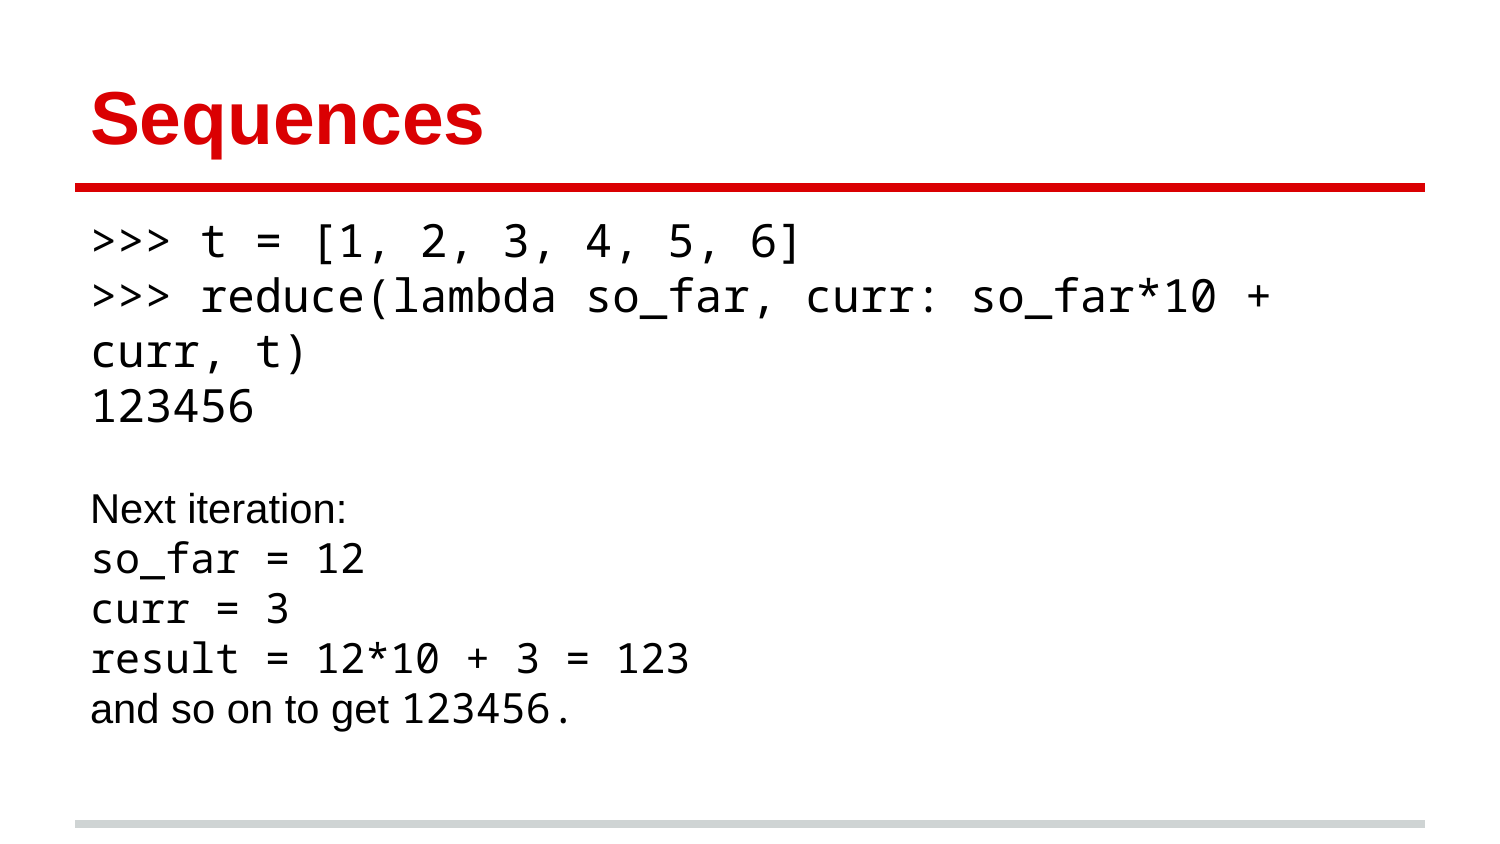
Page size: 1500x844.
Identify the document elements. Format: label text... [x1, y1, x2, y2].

list >>> t = [1, 2, 3, 4, 5, 6] >>> reduce(lambda so_far, curr: so_far*10 + curr, t) 123456 Next iteration: so_far = 12 curr = 3 result = 12*10 + 3 = 123 and so on to get 123456. [75, 196, 1425, 808]
title Sequences [75, 33, 1425, 175]
